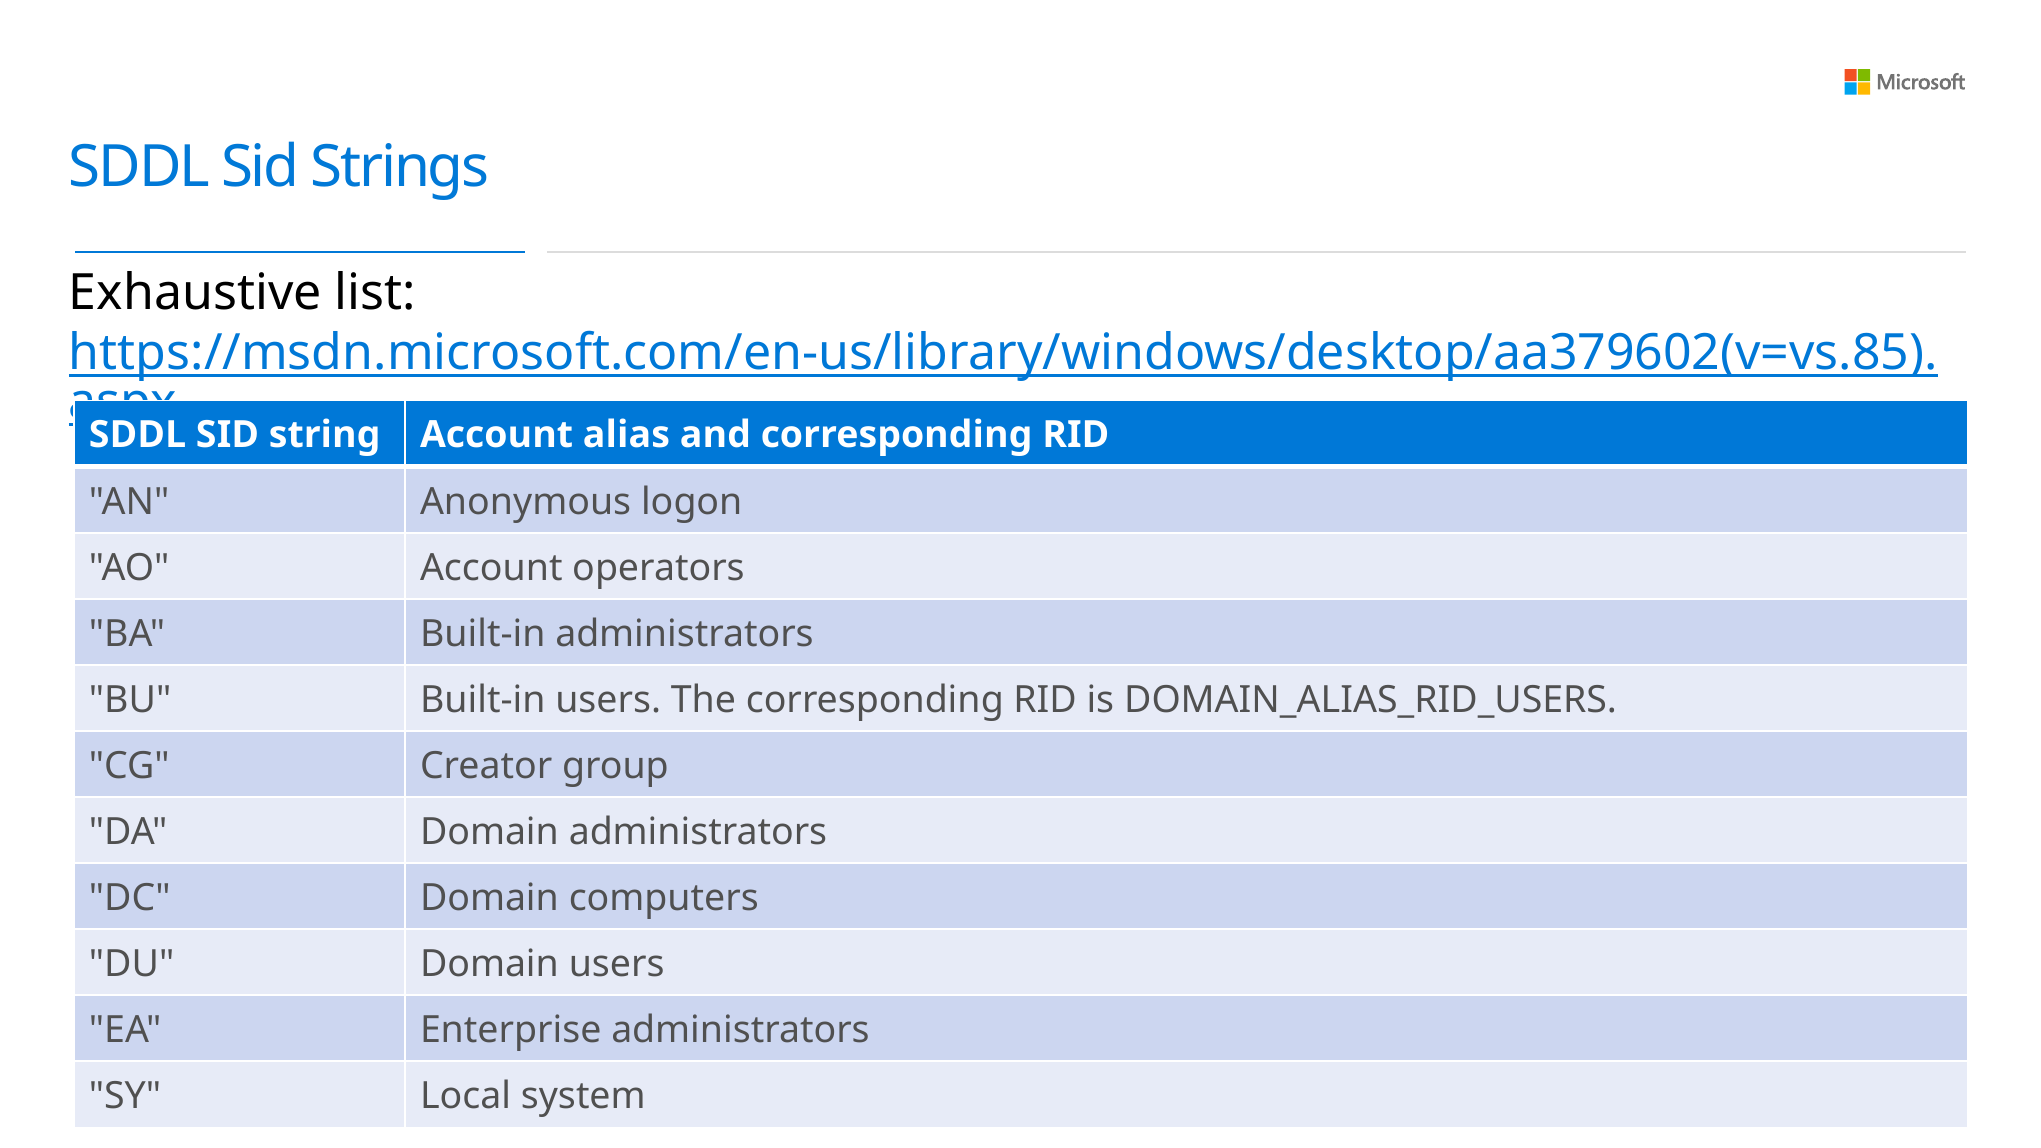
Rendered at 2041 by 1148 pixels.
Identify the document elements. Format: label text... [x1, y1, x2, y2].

table_cell Built-in users. The corresponding RID is DOMAIN_ALIAS_RID_USERS. [406, 666, 1967, 730]
table_cell "AN" [75, 469, 404, 532]
title SDDL Sid Strings [45, 123, 1996, 199]
table_cell Domain computers [406, 864, 1967, 928]
table_cell "BU" [75, 666, 404, 730]
table_cell "DA" [75, 798, 404, 862]
table_cell Account operators [406, 534, 1967, 598]
table_cell "SY" [75, 1062, 404, 1127]
table_cell "DC" [75, 864, 404, 928]
table_cell "BA" [75, 600, 404, 664]
table_cell Domain users [406, 930, 1967, 994]
table_header Account alias and corresponding RID [406, 401, 1967, 464]
table_cell "CG" [75, 732, 404, 796]
table_cell Built-in administrators [406, 600, 1967, 664]
table_cell Anonymous logon [406, 469, 1967, 532]
table_cell Domain administrators [406, 798, 1967, 862]
list Exhaustive list: https://msdn.microsoft.com/en-us/library/windows/desktop/aa379602(v=vs.85).aspx [45, 251, 1968, 391]
table_header SDDL SID string [75, 401, 404, 464]
table_cell Local system [406, 1062, 1967, 1127]
table_cell Creator group [406, 732, 1967, 796]
table_cell Enterprise administrators [406, 996, 1967, 1060]
table_cell "AO" [75, 534, 404, 598]
table_cell "DU" [75, 930, 404, 994]
table_cell "EA" [75, 996, 404, 1060]
